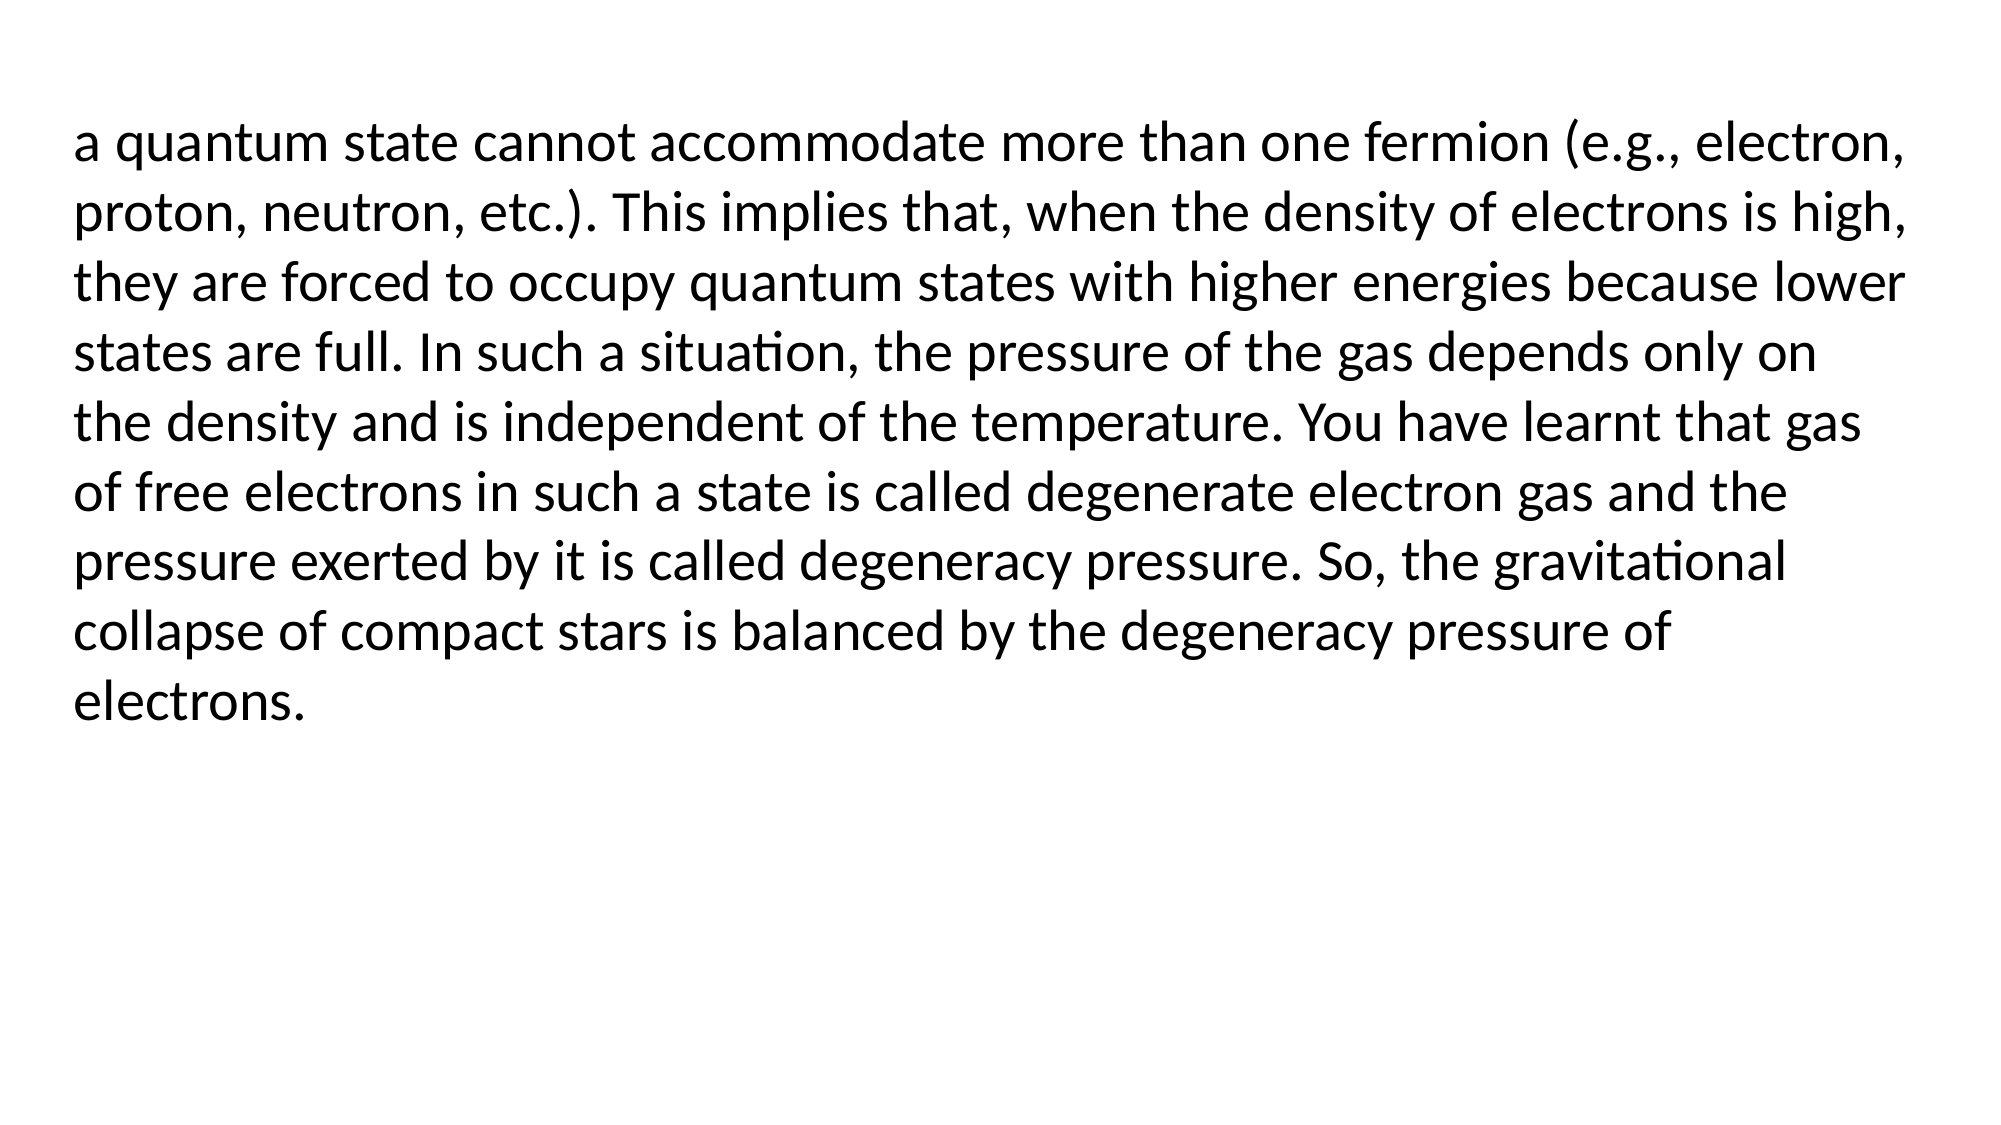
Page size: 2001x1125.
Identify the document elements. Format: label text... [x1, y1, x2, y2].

text_box a quantum state cannot accommodate more than one fermion (e.g., electron, proton, neutron, etc.). This implies that, when the density of electrons is high, they are forced to occupy quantum states with higher energies because lower states are full. In such a situation, the pressure of the gas depends only on the density and is independent of the temperature. You have learnt that gas of free electrons in such a state is called degenerate electron gas and the pressure exerted by it is called degeneracy pressure. So, the gravitational collapse of compact stars is balanced by the degeneracy pressure of electrons. [59, 95, 1927, 740]
